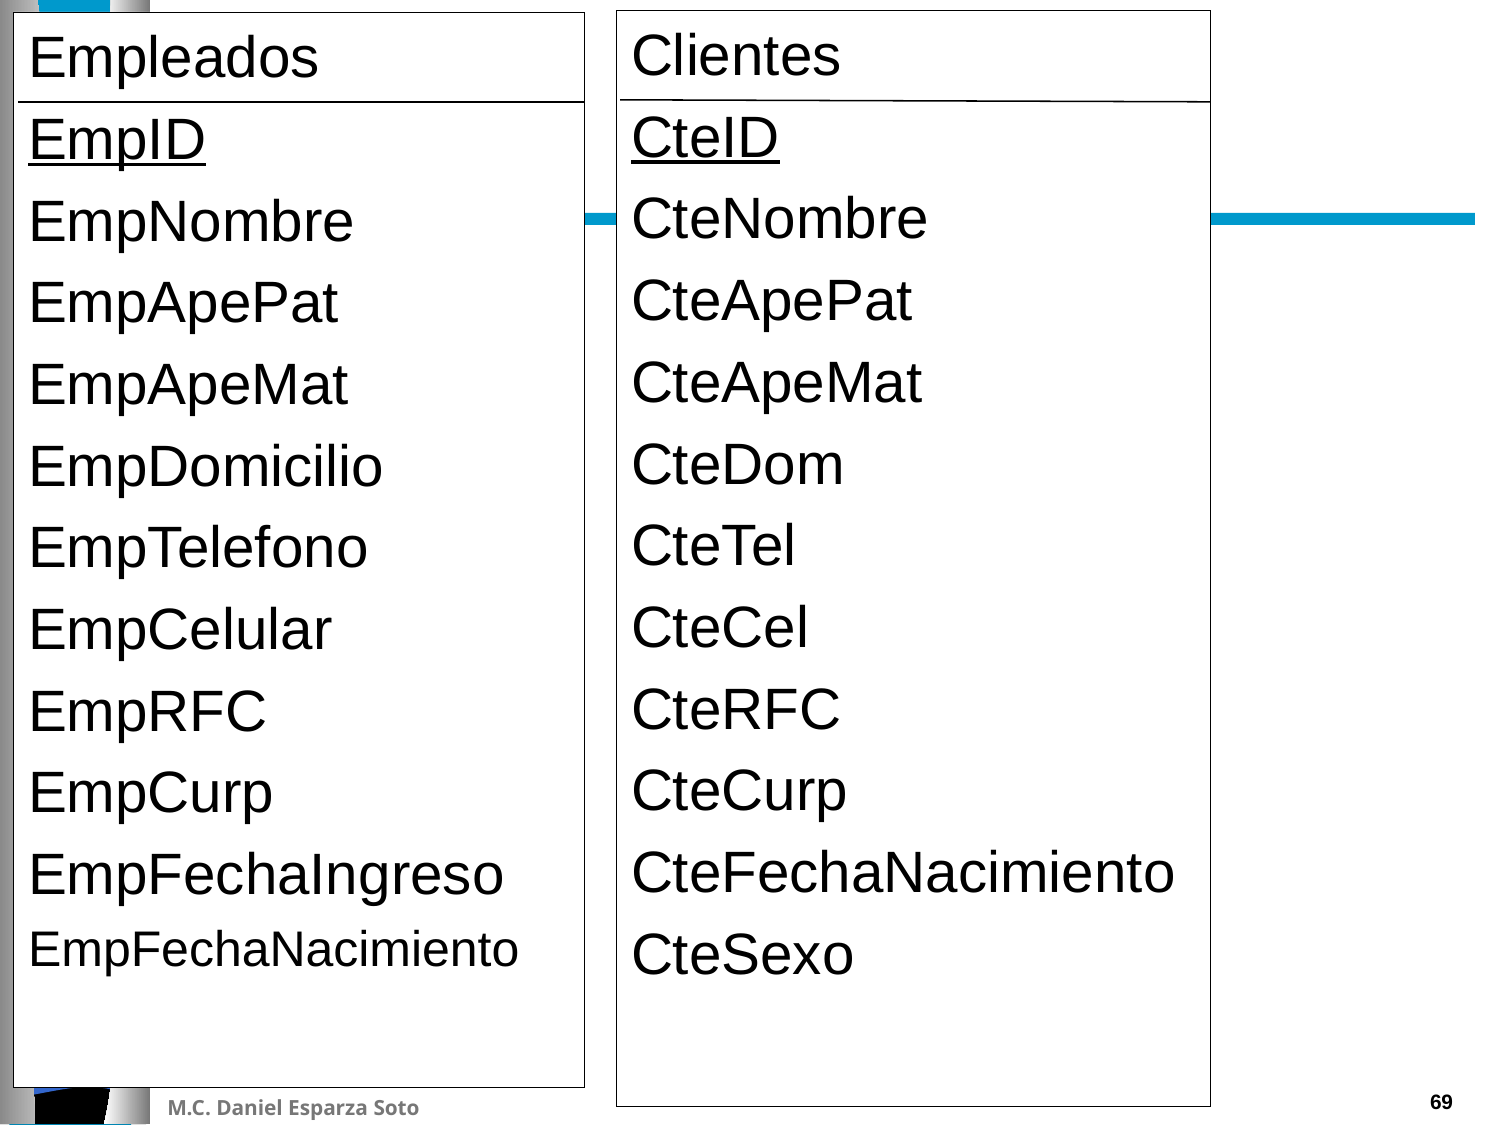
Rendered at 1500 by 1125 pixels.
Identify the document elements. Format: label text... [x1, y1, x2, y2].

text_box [13, 11, 585, 1088]
slide_number 69 [1155, 1081, 1469, 1122]
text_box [616, 9, 1211, 1107]
